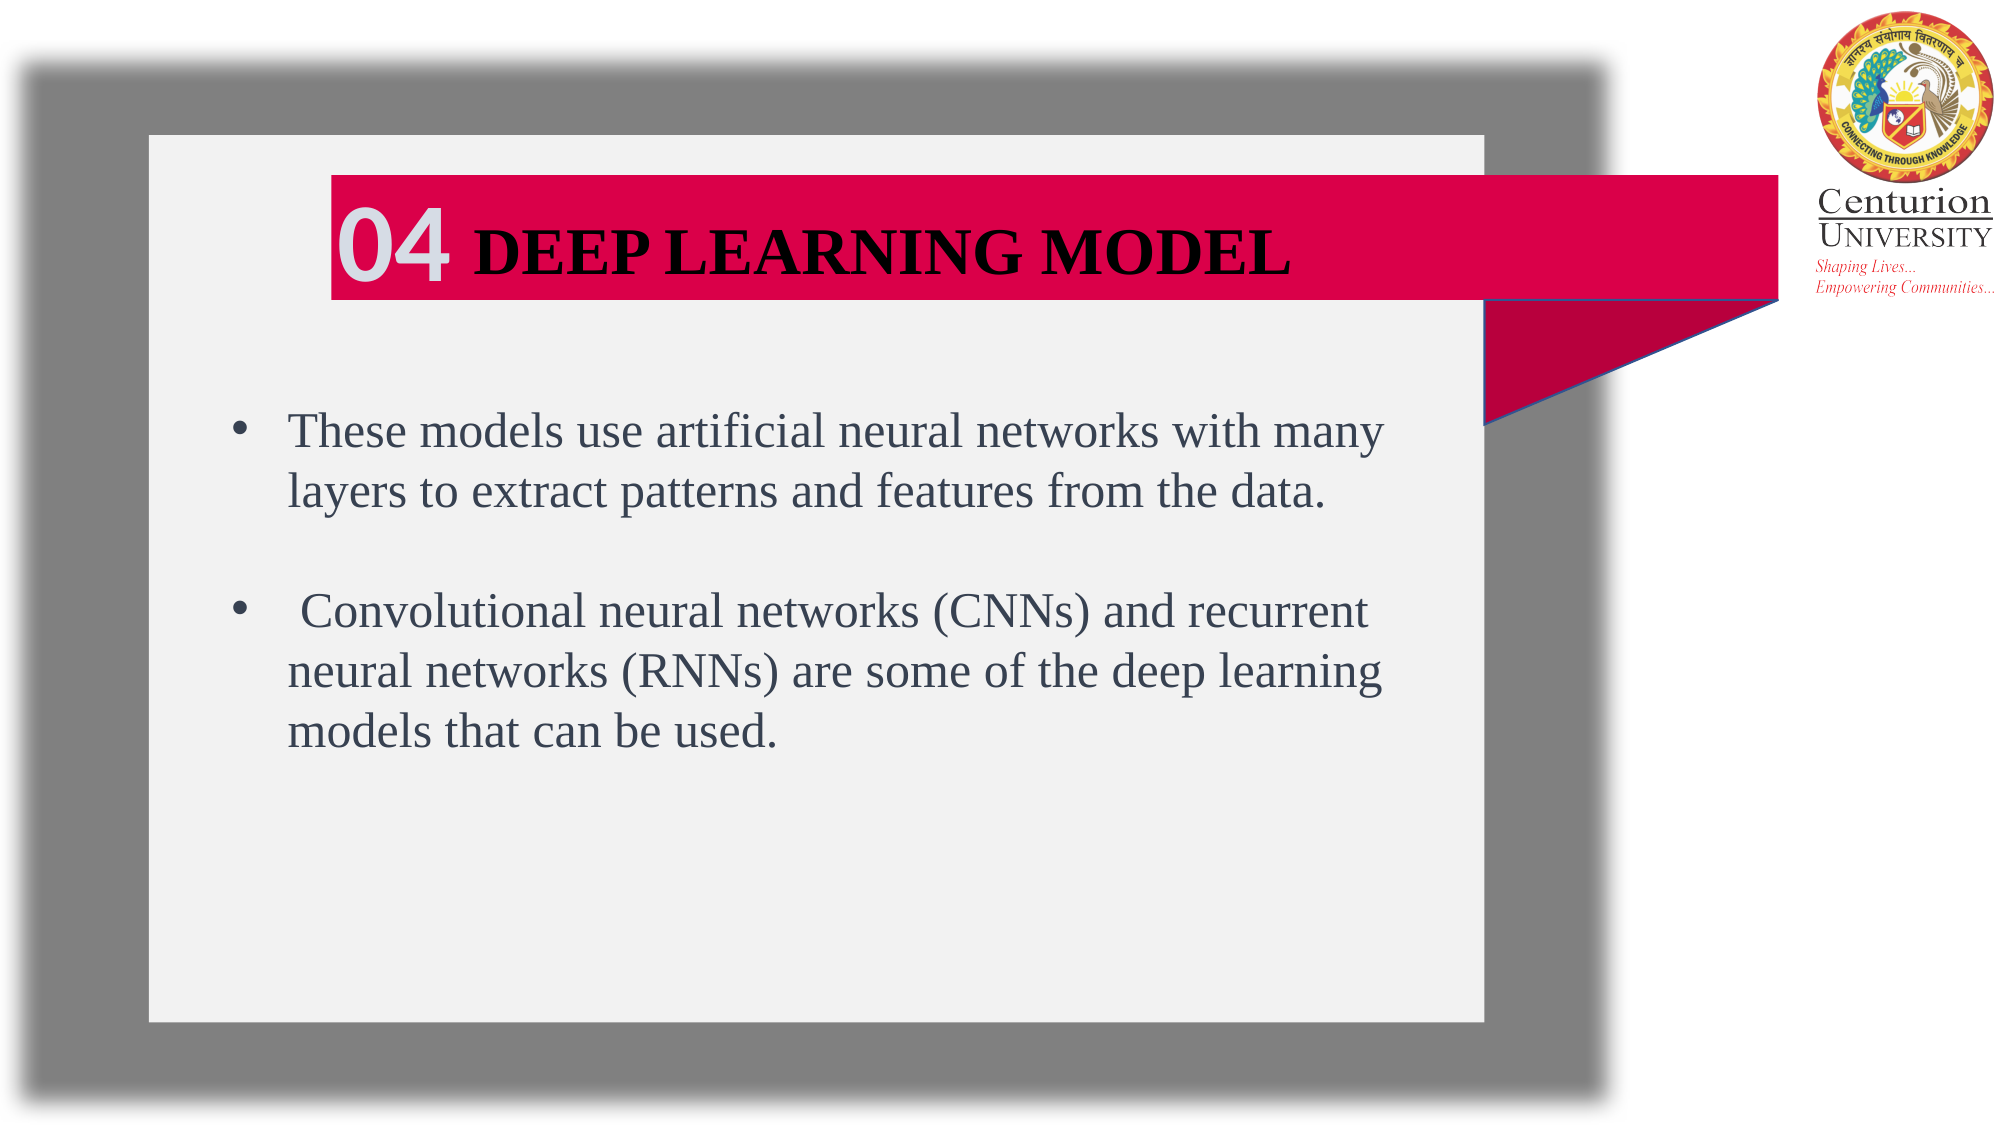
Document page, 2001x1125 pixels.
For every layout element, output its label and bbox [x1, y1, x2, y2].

text_box [0, 40, 1779, 1125]
picture [1815, 11, 1996, 297]
